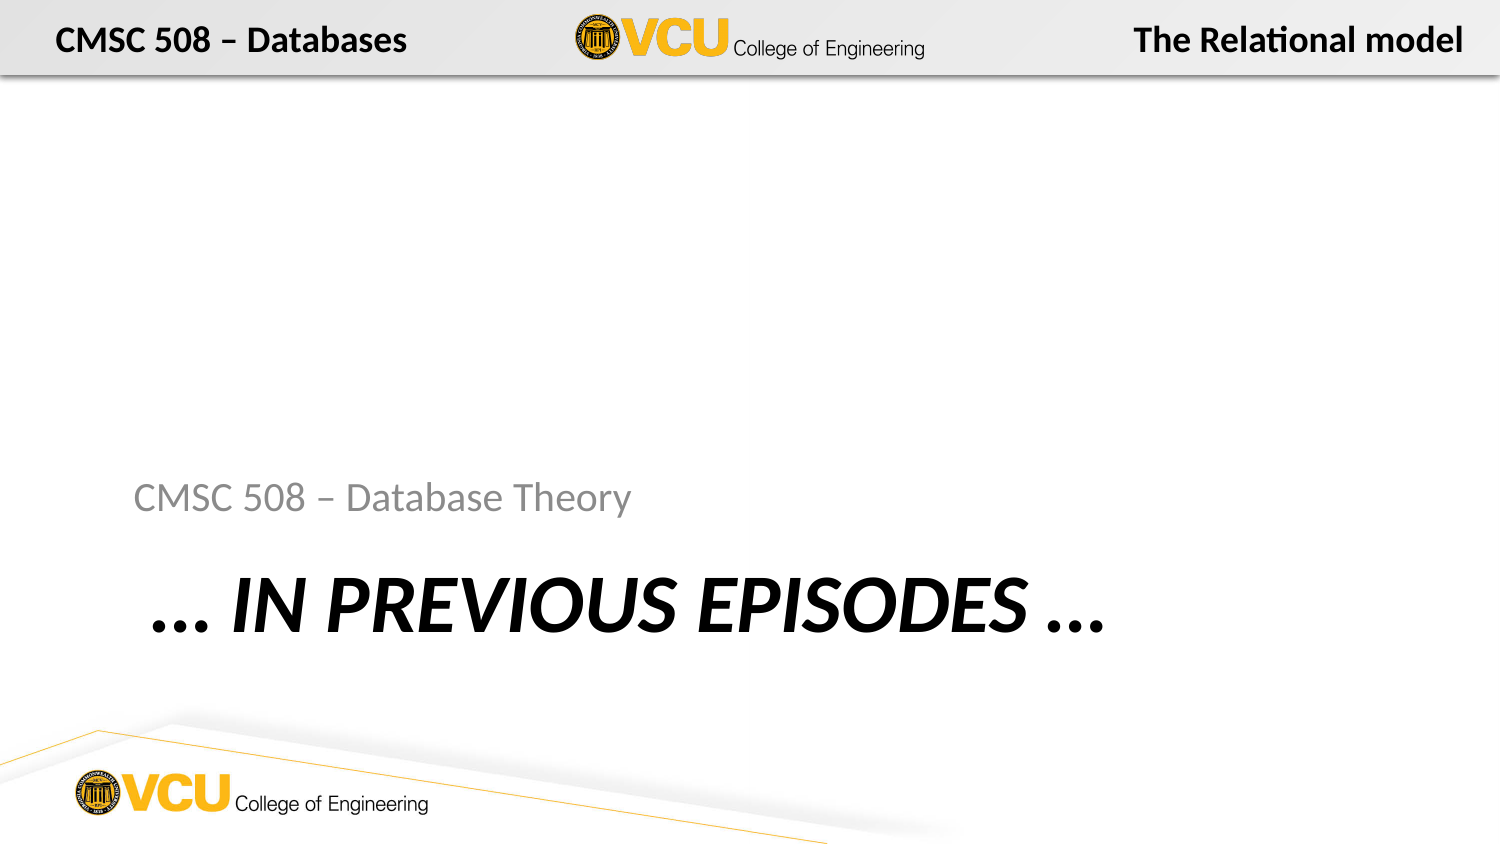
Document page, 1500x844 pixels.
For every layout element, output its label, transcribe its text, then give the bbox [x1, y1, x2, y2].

picture [0, 75, 1499, 844]
title … In Previous episodes … [118, 542, 1394, 710]
picture [575, 14, 924, 60]
list CMSC 508 – Database Theory [118, 342, 1394, 528]
